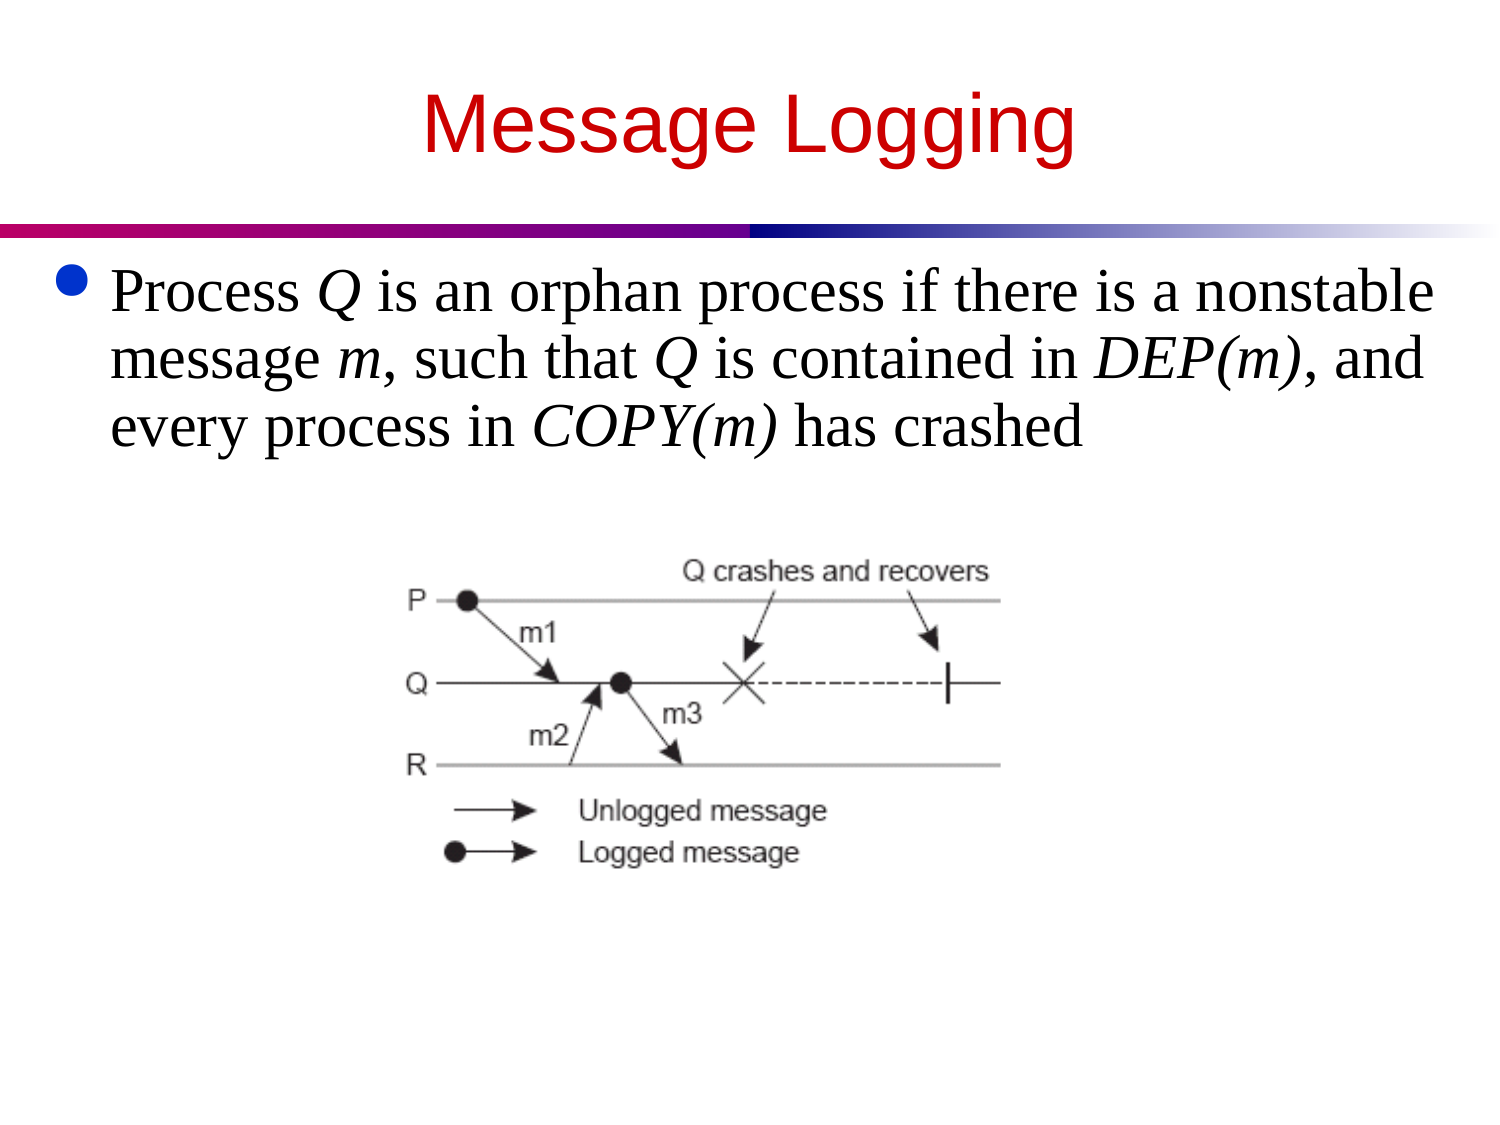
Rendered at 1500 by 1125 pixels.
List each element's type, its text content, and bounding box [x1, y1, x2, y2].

picture [340, 534, 1002, 942]
title Message Logging [74, 37, 1426, 201]
list Process Q is an orphan process if there is a nonstable message m, such that Q is contained in DEP(m), and every process in COPY(m) has crashed [38, 249, 1455, 529]
